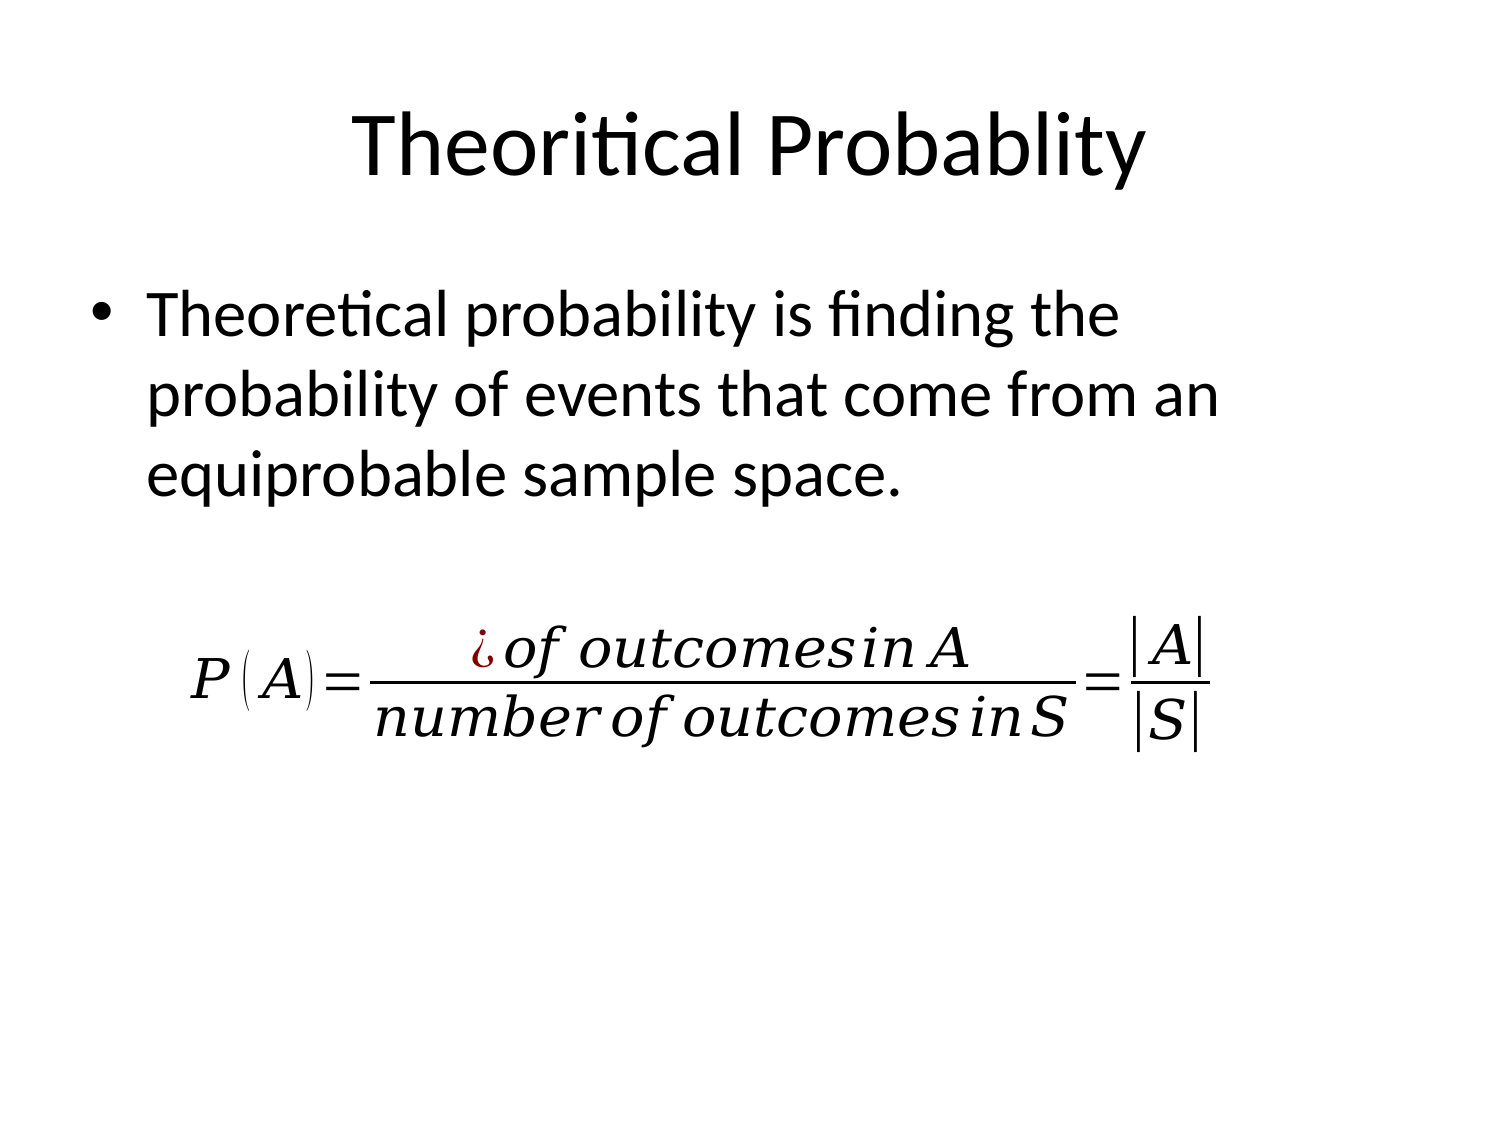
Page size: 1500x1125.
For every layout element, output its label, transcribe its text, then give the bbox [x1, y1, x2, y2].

title Theoritical Probablity [75, 45, 1425, 233]
list Theoretical probability is finding the probability of events that come from an equiprobable sample space. [75, 262, 1425, 1005]
